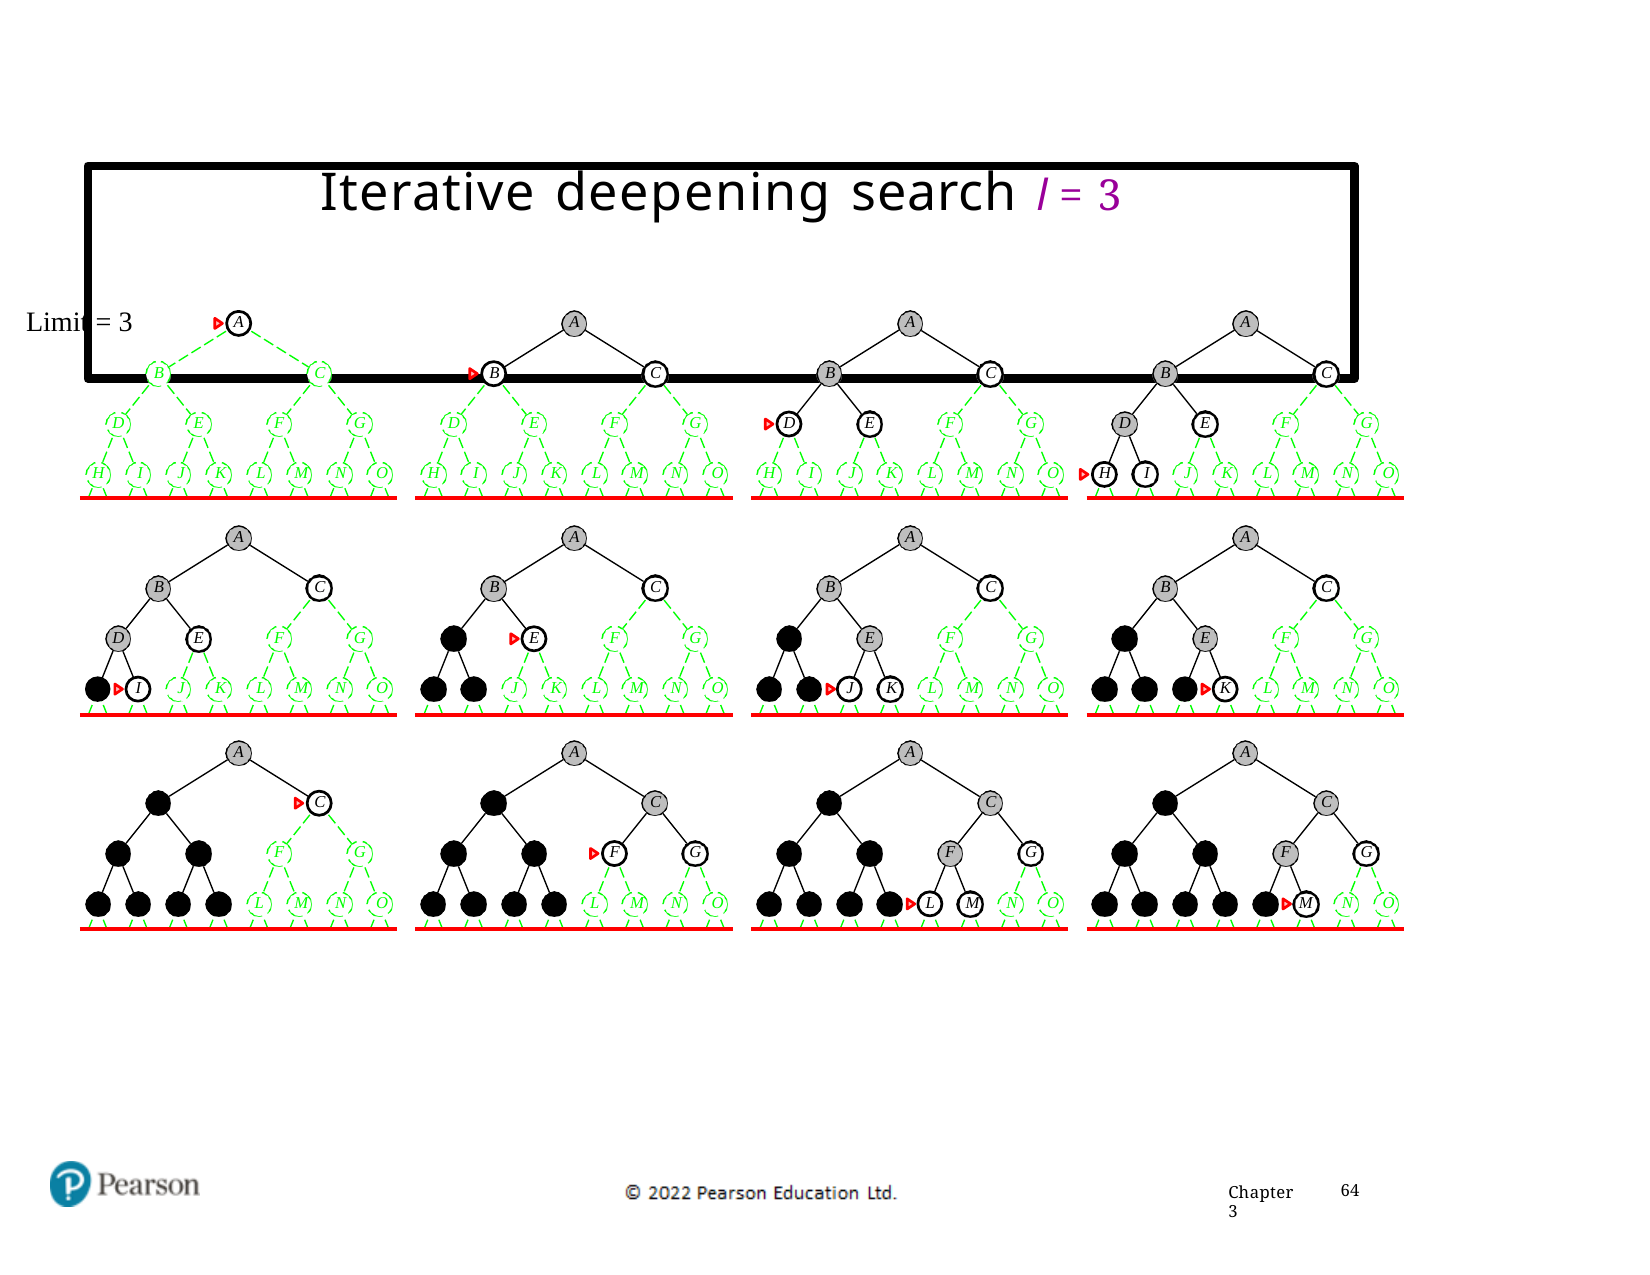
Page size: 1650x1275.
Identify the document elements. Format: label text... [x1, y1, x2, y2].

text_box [480, 360, 508, 388]
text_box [755, 675, 1064, 703]
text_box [420, 461, 729, 488]
picture [1353, 410, 1380, 437]
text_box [1111, 840, 1299, 867]
picture [1272, 410, 1299, 437]
picture [1353, 625, 1380, 652]
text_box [1151, 790, 1339, 817]
picture [681, 625, 708, 652]
picture [346, 840, 373, 867]
text_box Limit = 3 [23, 300, 136, 337]
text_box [145, 789, 333, 817]
picture [1312, 574, 1340, 603]
picture [480, 575, 507, 602]
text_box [775, 625, 883, 652]
picture [681, 839, 709, 868]
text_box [763, 417, 775, 431]
picture [184, 625, 213, 653]
picture [1151, 575, 1178, 602]
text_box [1084, 739, 1407, 932]
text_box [84, 316, 393, 488]
title Iterative deepening search l = 3 [87, 165, 1355, 379]
picture [601, 410, 628, 437]
picture [440, 410, 467, 437]
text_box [467, 366, 479, 381]
picture [976, 360, 1004, 388]
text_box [588, 846, 600, 861]
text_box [1091, 675, 1400, 703]
picture [855, 410, 884, 438]
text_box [413, 525, 736, 718]
picture [265, 625, 292, 652]
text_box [755, 461, 1064, 488]
picture [1111, 410, 1138, 437]
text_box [77, 739, 400, 932]
picture [1352, 839, 1380, 868]
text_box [84, 675, 393, 703]
picture [104, 625, 131, 652]
picture [1017, 410, 1044, 437]
picture [56, 1169, 84, 1200]
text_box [420, 890, 729, 917]
picture [976, 574, 1004, 603]
picture [305, 574, 333, 603]
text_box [84, 890, 393, 917]
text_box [420, 676, 729, 703]
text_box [113, 682, 125, 696]
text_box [77, 525, 400, 718]
picture [1016, 839, 1045, 868]
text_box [748, 739, 1071, 932]
picture [936, 625, 963, 652]
picture [1017, 625, 1044, 652]
picture [49, 1160, 201, 1207]
picture [520, 410, 547, 437]
picture [641, 360, 669, 388]
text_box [509, 632, 520, 646]
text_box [1200, 682, 1212, 696]
picture [1191, 410, 1219, 438]
picture [1312, 360, 1340, 388]
picture [936, 410, 963, 437]
slide_number 64 [1334, 1183, 1367, 1275]
picture [145, 575, 172, 602]
picture [1272, 625, 1299, 652]
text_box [748, 310, 1071, 501]
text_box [1090, 460, 1400, 489]
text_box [1084, 310, 1407, 501]
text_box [905, 897, 917, 911]
picture [601, 625, 628, 652]
picture [346, 625, 373, 652]
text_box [1111, 625, 1219, 652]
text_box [480, 790, 668, 817]
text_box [440, 625, 548, 653]
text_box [775, 840, 964, 867]
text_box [775, 410, 803, 438]
picture [609, 1170, 1173, 1239]
picture [49, 1188, 65, 1207]
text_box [440, 839, 629, 868]
picture [681, 410, 708, 437]
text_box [816, 790, 1004, 817]
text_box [413, 310, 736, 501]
footer Chapter 3 [1226, 1183, 1308, 1275]
picture [816, 575, 843, 602]
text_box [755, 890, 1064, 918]
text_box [748, 525, 1071, 718]
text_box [1084, 525, 1407, 718]
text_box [1078, 467, 1090, 482]
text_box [413, 739, 736, 932]
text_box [1091, 890, 1400, 918]
picture [641, 574, 669, 603]
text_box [293, 796, 305, 810]
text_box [77, 309, 400, 501]
picture [1151, 360, 1178, 387]
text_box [825, 682, 837, 696]
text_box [104, 840, 293, 867]
picture [816, 360, 843, 387]
